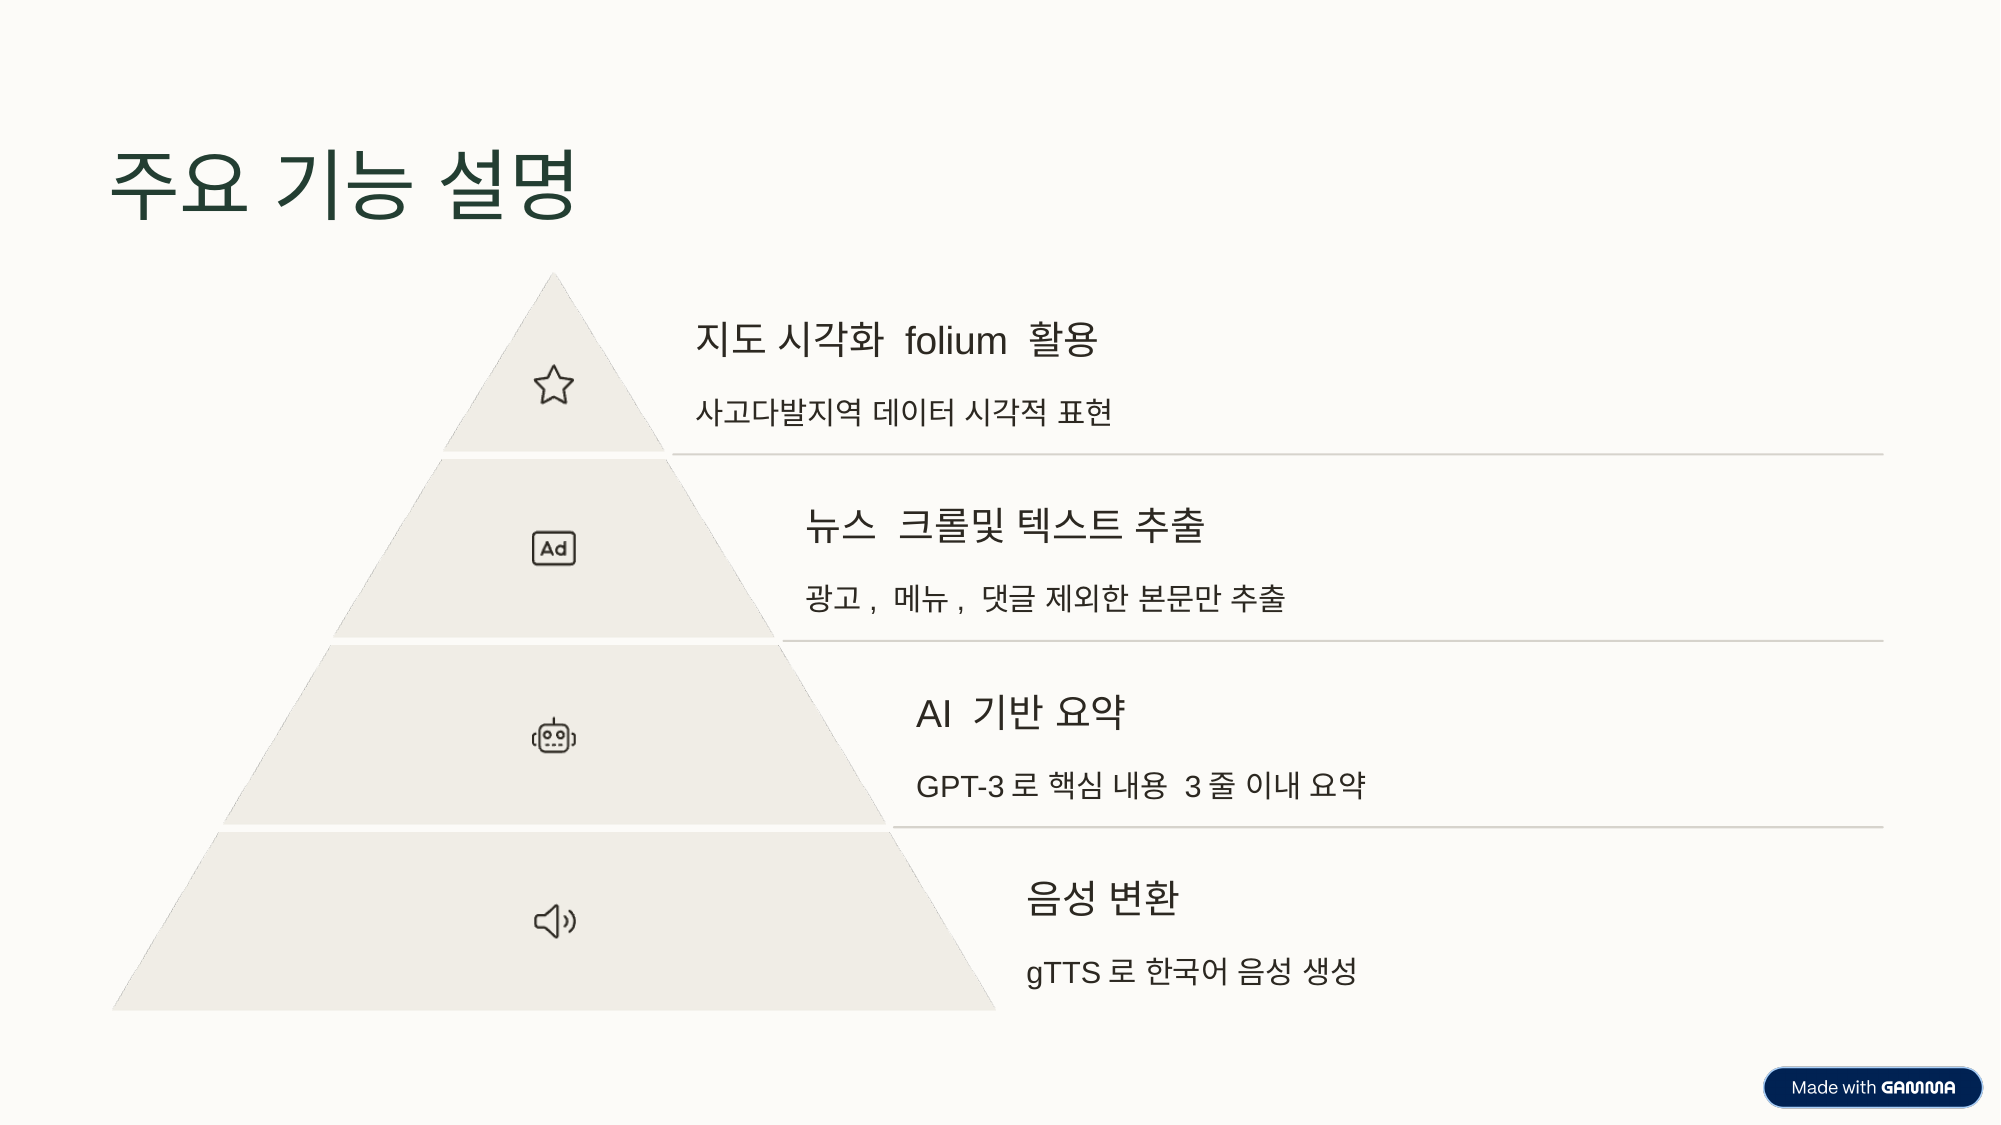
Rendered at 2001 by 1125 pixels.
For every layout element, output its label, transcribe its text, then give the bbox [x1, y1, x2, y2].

text_box 음성 변환 [1026, 863, 1355, 912]
picture [333, 459, 776, 639]
text_box 지도 시각화 folium 활용 [695, 303, 1194, 353]
picture [443, 272, 665, 452]
text_box 주요 기능 설명 [108, 114, 884, 211]
text_box 뉴스 크롤및 텍스트 추출 [805, 490, 1321, 539]
text_box AI 기반 요약 [916, 676, 1304, 726]
text_box GPT-3로 핵심 내용 3줄 이내 요약 [916, 743, 1579, 814]
text_box gTTS로 한국어 음성 생성 [1026, 930, 1554, 972]
text_box 광고, 메뉴, 댓글 제외한 본문만 추출 [805, 557, 1505, 595]
text_box 사고다발지역 데이터 시각적 표현 [695, 371, 1368, 419]
picture [1755, 1059, 1991, 1116]
picture [222, 645, 886, 825]
picture [112, 831, 996, 1012]
